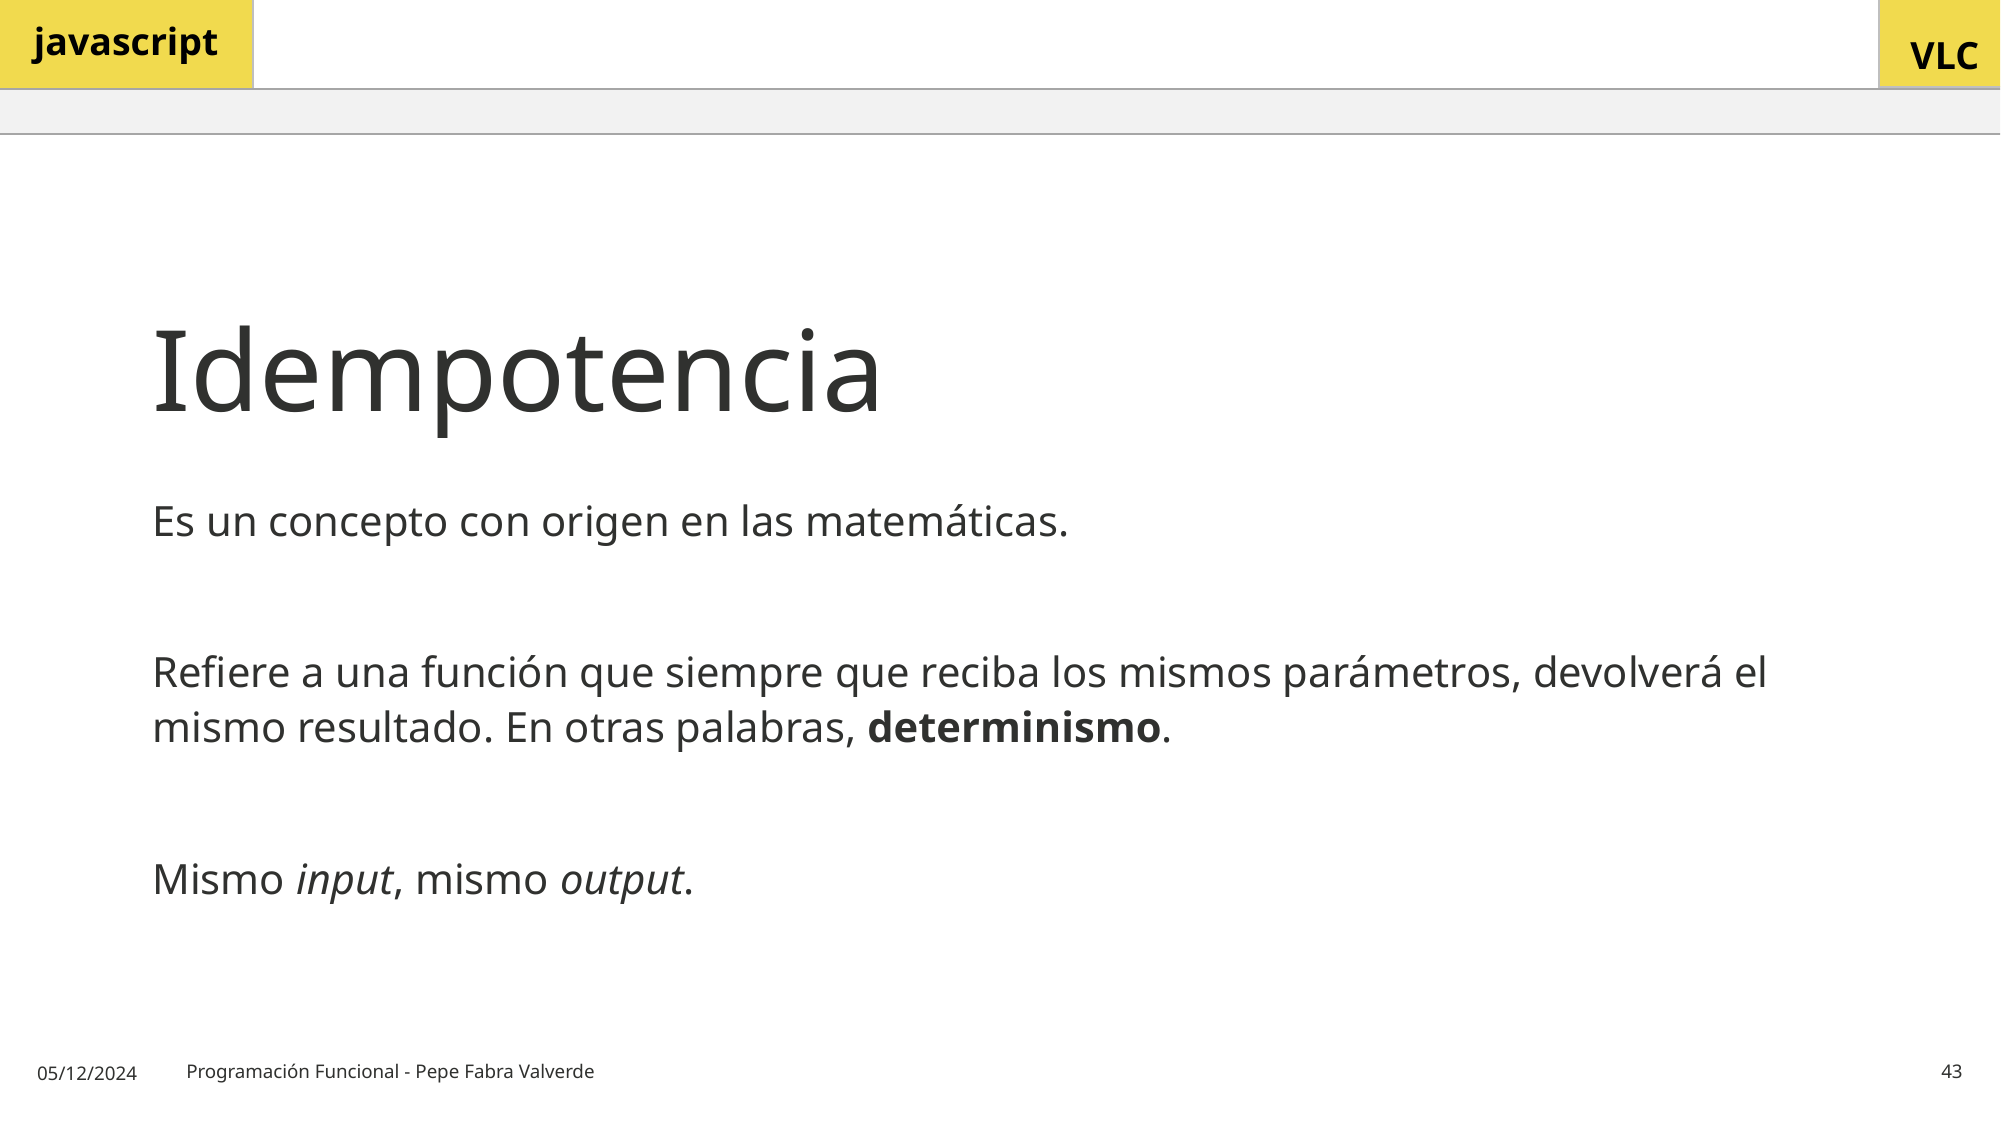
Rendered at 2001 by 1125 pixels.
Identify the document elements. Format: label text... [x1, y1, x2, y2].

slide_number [22, 1042, 166, 1103]
list Es un concepto con origen en las matemáticas. Refiere a una función que siempre que reciba los mismos parámetros, devolverá el mismo resultado. En otras palabras, determinismo. Mismo input, mismo output. [137, 482, 1863, 930]
footer Programación Funcional - Pepe Fabra Valverde [171, 1042, 847, 1103]
slide_number 43 [1527, 1042, 1978, 1103]
title Idempotencia [137, 223, 1863, 442]
